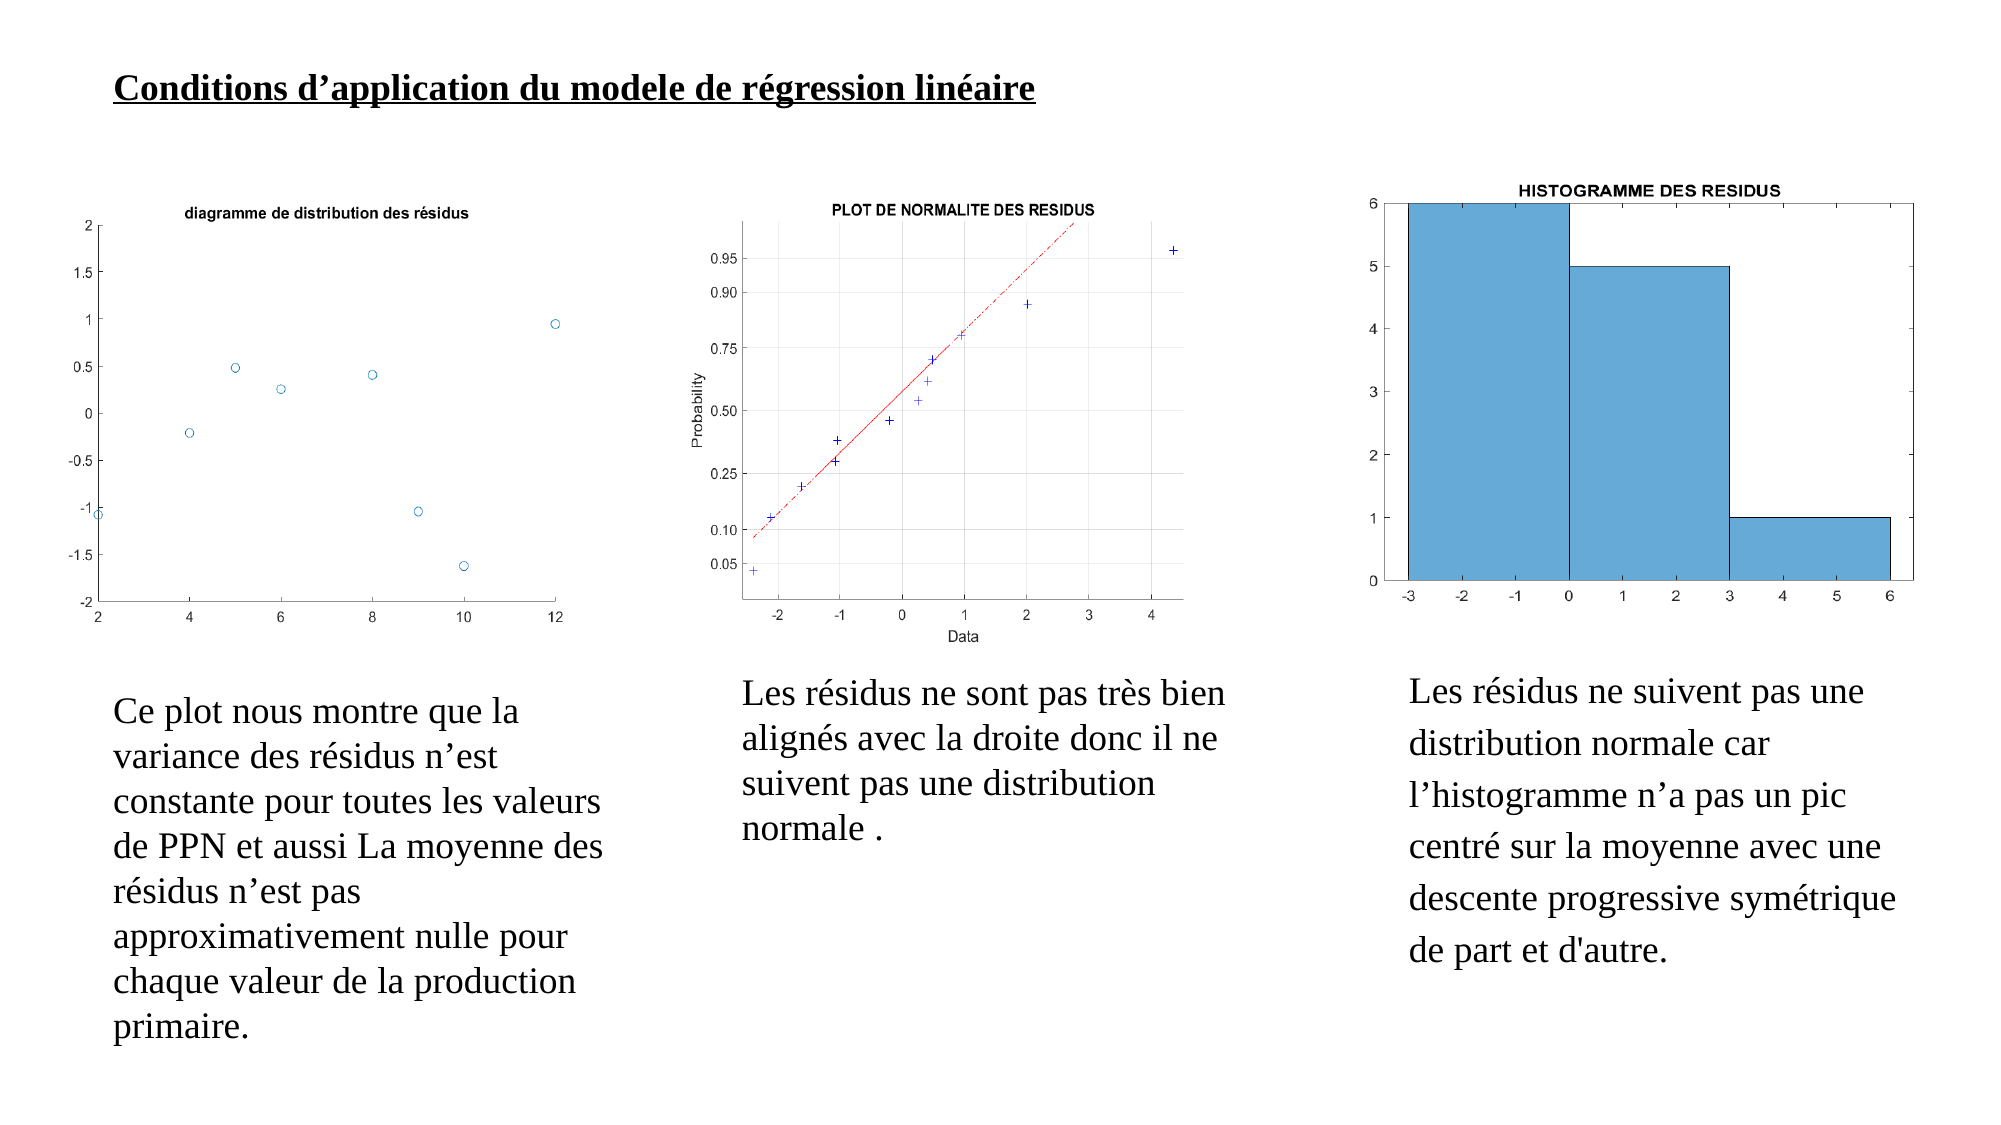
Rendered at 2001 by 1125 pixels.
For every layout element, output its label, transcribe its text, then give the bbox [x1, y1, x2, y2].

title Conditions d’application du modele de régression linéaire [98, 54, 1824, 122]
text_box Ce plot nous montre que la variance des résidus n’est constante pour toutes les valeurs de PPN et aussi La moyenne des résidus n’est pas approximativement nulle pour chaque valeur de la production primaire. [98, 678, 641, 1099]
text_box Les résidus ne sont pas très bien alignés avec la droite donc il ne suivent pas une distribution normale . [727, 660, 1269, 900]
picture [1295, 168, 1980, 631]
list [20, 189, 612, 653]
text_box Les résidus ne suivent pas une distribution normale car l’histogramme n’a pas un pic centré sur la moyenne avec une descente progressive symétrique de part et d'autre. [1394, 651, 1937, 978]
picture [668, 187, 1239, 650]
